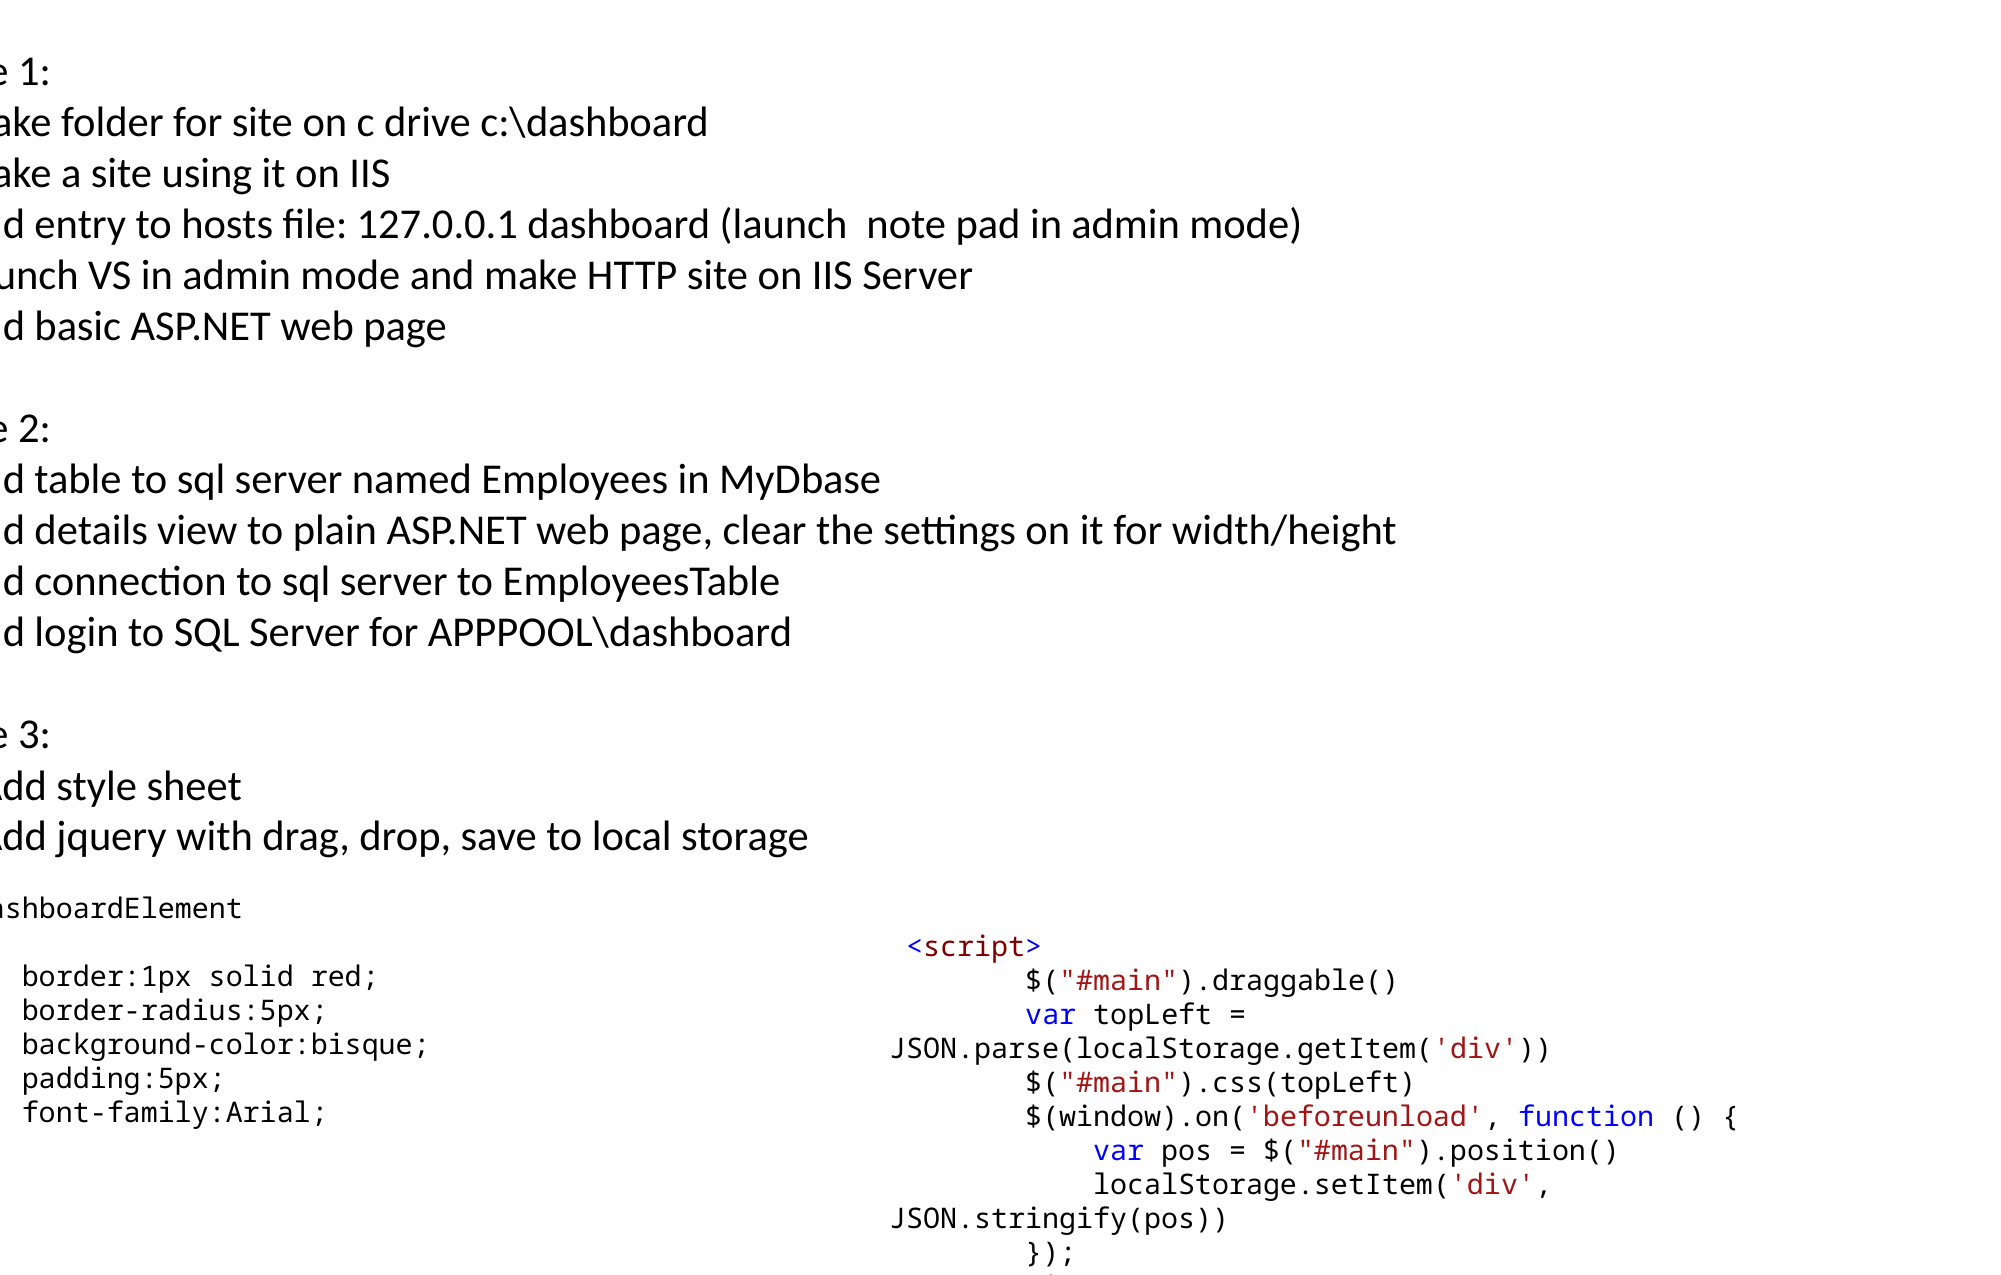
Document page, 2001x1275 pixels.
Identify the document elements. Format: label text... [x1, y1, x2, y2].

text_box <script> $("#main").draggable() var topLeft = JSON.parse(localStorage.getItem('div')) $("#main").css(topLeft) $(window).on('beforeunload', function () { var pos = $("#main").position() localStorage.setItem('div', JSON.stringify(pos)) }); </script> [874, 920, 1867, 1275]
text_box Stage 1: 1. Make folder for site on c drive c:\dashboard 2. Make a site using it on IIS 3. Add entry to hosts file: 127.0.0.1 dashboard (launch note pad in admin mode) 4. Launch VS in admin mode and make HTTP site on IIS Server 5. Add basic ASP.NET web page Stage 2: 5. Add table to sql server named Employees in MyDbase 6. Add details view to plain ASP.NET web page, clear the settings on it for width/height 7. Add connection to sql server to EmployeesTable 8. Add login to SQL Server for APPPOOL\dashboard Stage 3: Add style sheet Add jquery with drag, drop, save to local storage [0, 35, 1532, 867]
text_box .DashboardElement { border:1px solid red; border-radius:5px; background-color:bisque; padding:5px; font-family:Arial; } [0, 882, 1023, 1170]
